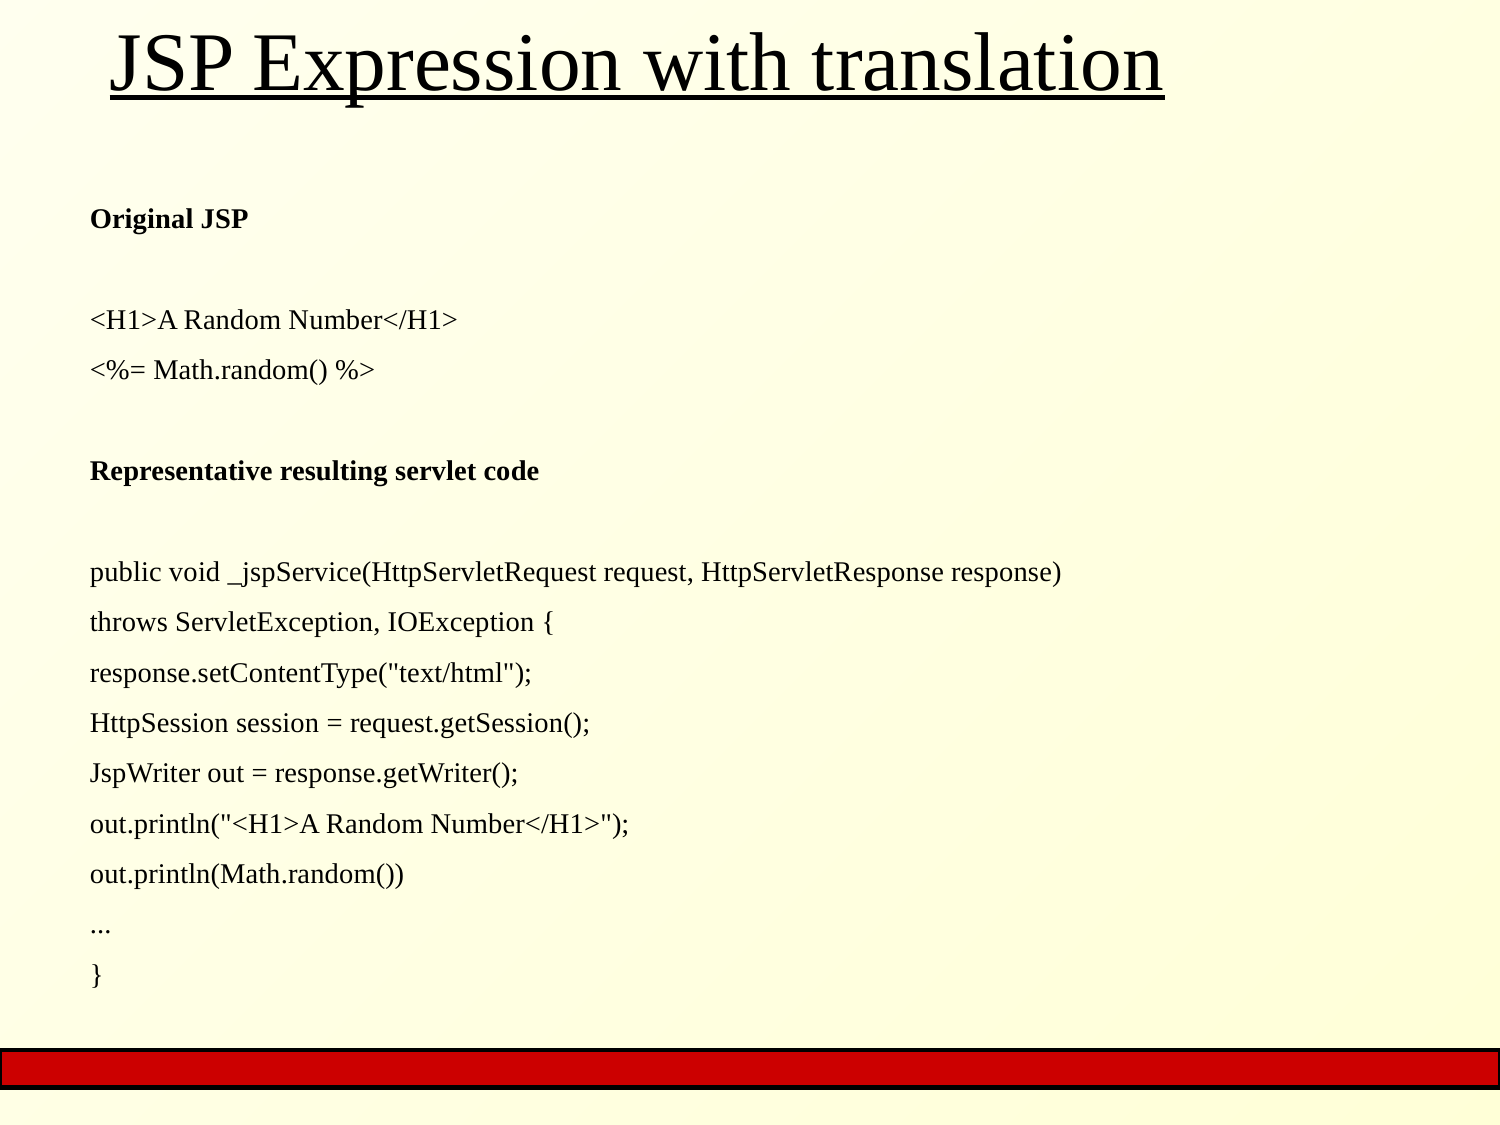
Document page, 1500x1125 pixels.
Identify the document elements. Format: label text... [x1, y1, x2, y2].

list Original JSP <H1>A Random Number</H1> <%= Math.random() %> Representative resulting servlet code public void _jspService(HttpServletRequest request, HttpServletResponse response) throws ServletException, IOException { response.setContentType("text/html"); HttpSession session = request.getSession(); JspWriter out = response.getWriter(); out.println("<H1>A Random Number</H1>"); out.println(Math.random()) ... } [75, 182, 1450, 1013]
title JSP Expression with translation [0, 0, 1275, 130]
